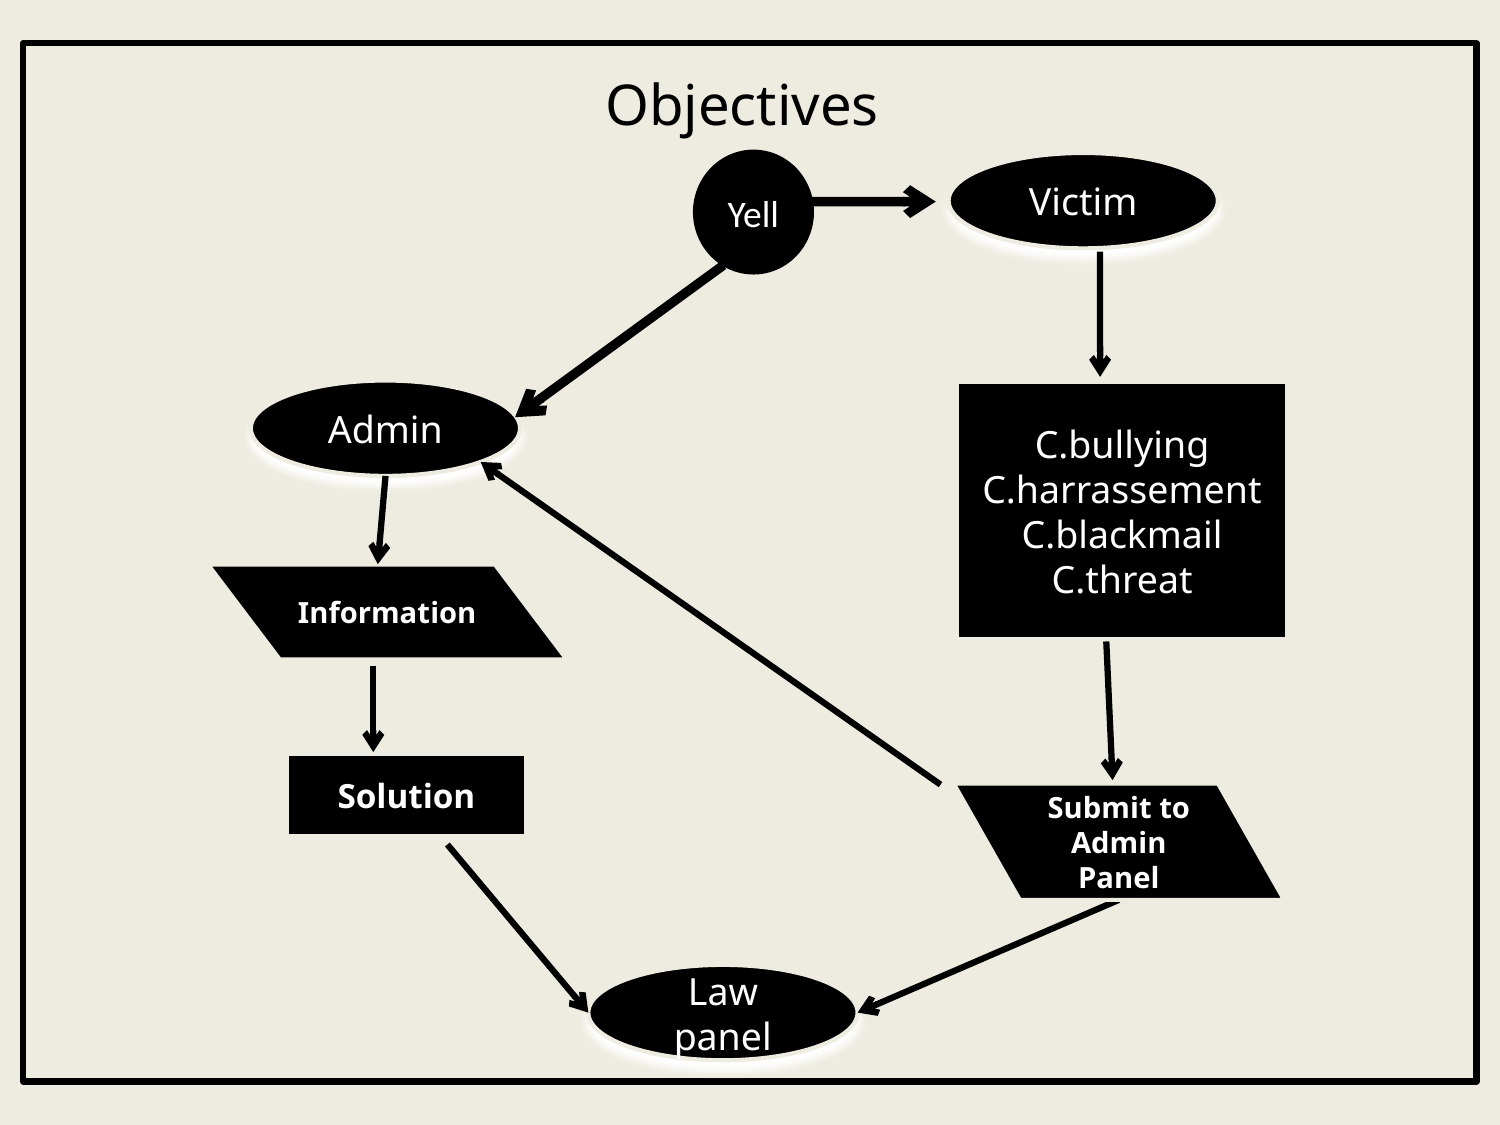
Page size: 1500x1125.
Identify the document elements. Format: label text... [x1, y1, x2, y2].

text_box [480, 461, 941, 785]
text_box Solution [285, 751, 529, 838]
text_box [447, 844, 589, 1013]
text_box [1106, 641, 1113, 781]
text_box Law panel [587, 962, 858, 1063]
text_box C.bullying C.harrassement C.blackmail C.threat [955, 380, 1289, 641]
text_box Victim [946, 150, 1220, 251]
text_box Information [206, 562, 475, 662]
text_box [857, 899, 1120, 1013]
text_box Submit to Admin Panel [951, 781, 1286, 902]
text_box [514, 264, 724, 418]
text_box Admin [248, 378, 523, 479]
text_box [21, 41, 1479, 1084]
text_box Yell [692, 149, 814, 275]
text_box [377, 475, 386, 565]
